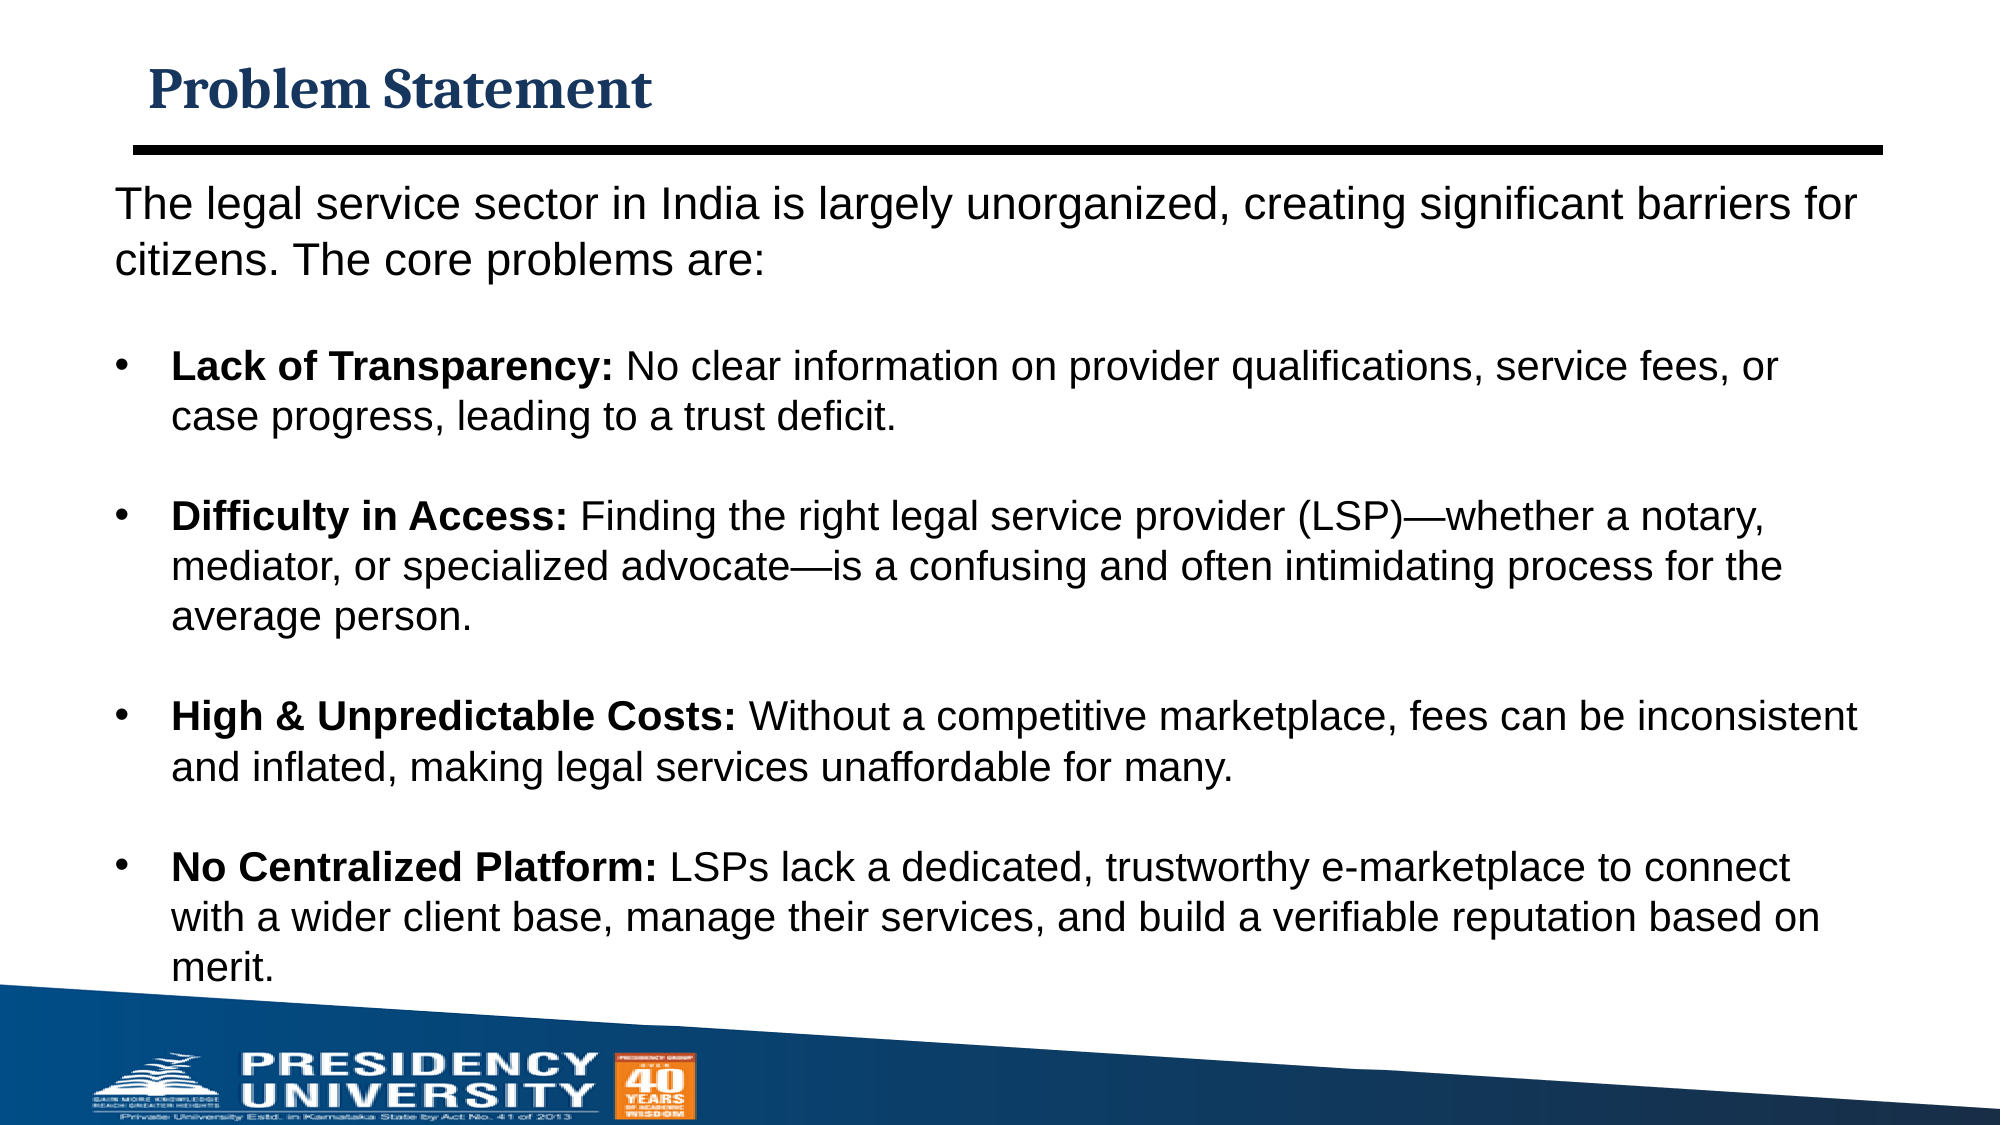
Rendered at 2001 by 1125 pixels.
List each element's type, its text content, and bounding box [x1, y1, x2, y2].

title Problem Statement [133, 45, 1884, 125]
picture [0, 982, 2000, 1125]
text_box The legal service sector in India is largely unorganized, creating significant barriers for citizens. The core problems are: Lack of Transparency: No clear information on provider qualifications, service fees, or case progress, leading to a trust deficit. Difficulty in Access: Finding the right legal service provider (LSP)—whether a notary, mediator, or specialized advocate—is a confusing and often intimidating process for the average person. High & Unpredictable Costs: Without a competitive marketplace, fees can be inconsistent and inflated, making legal services unaffordable for many. No Centralized Platform: LSPs lack a dedicated, trustworthy e-marketplace to connect with a wider client base, manage their services, and build a verifiable reputation based on merit. [99, 166, 1884, 997]
